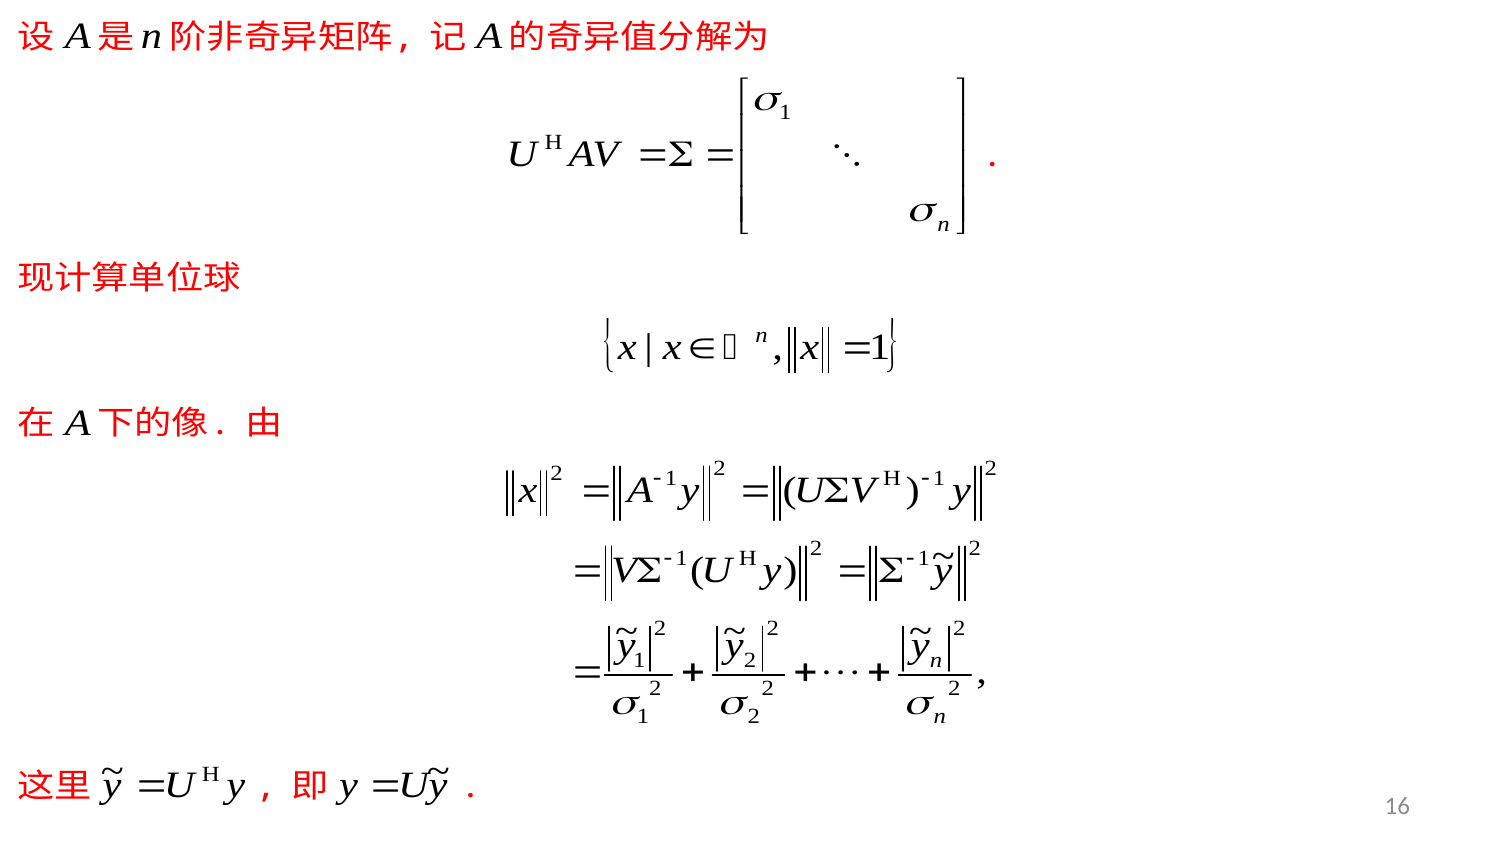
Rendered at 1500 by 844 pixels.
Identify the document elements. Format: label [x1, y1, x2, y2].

text_box [17, 11, 1483, 833]
